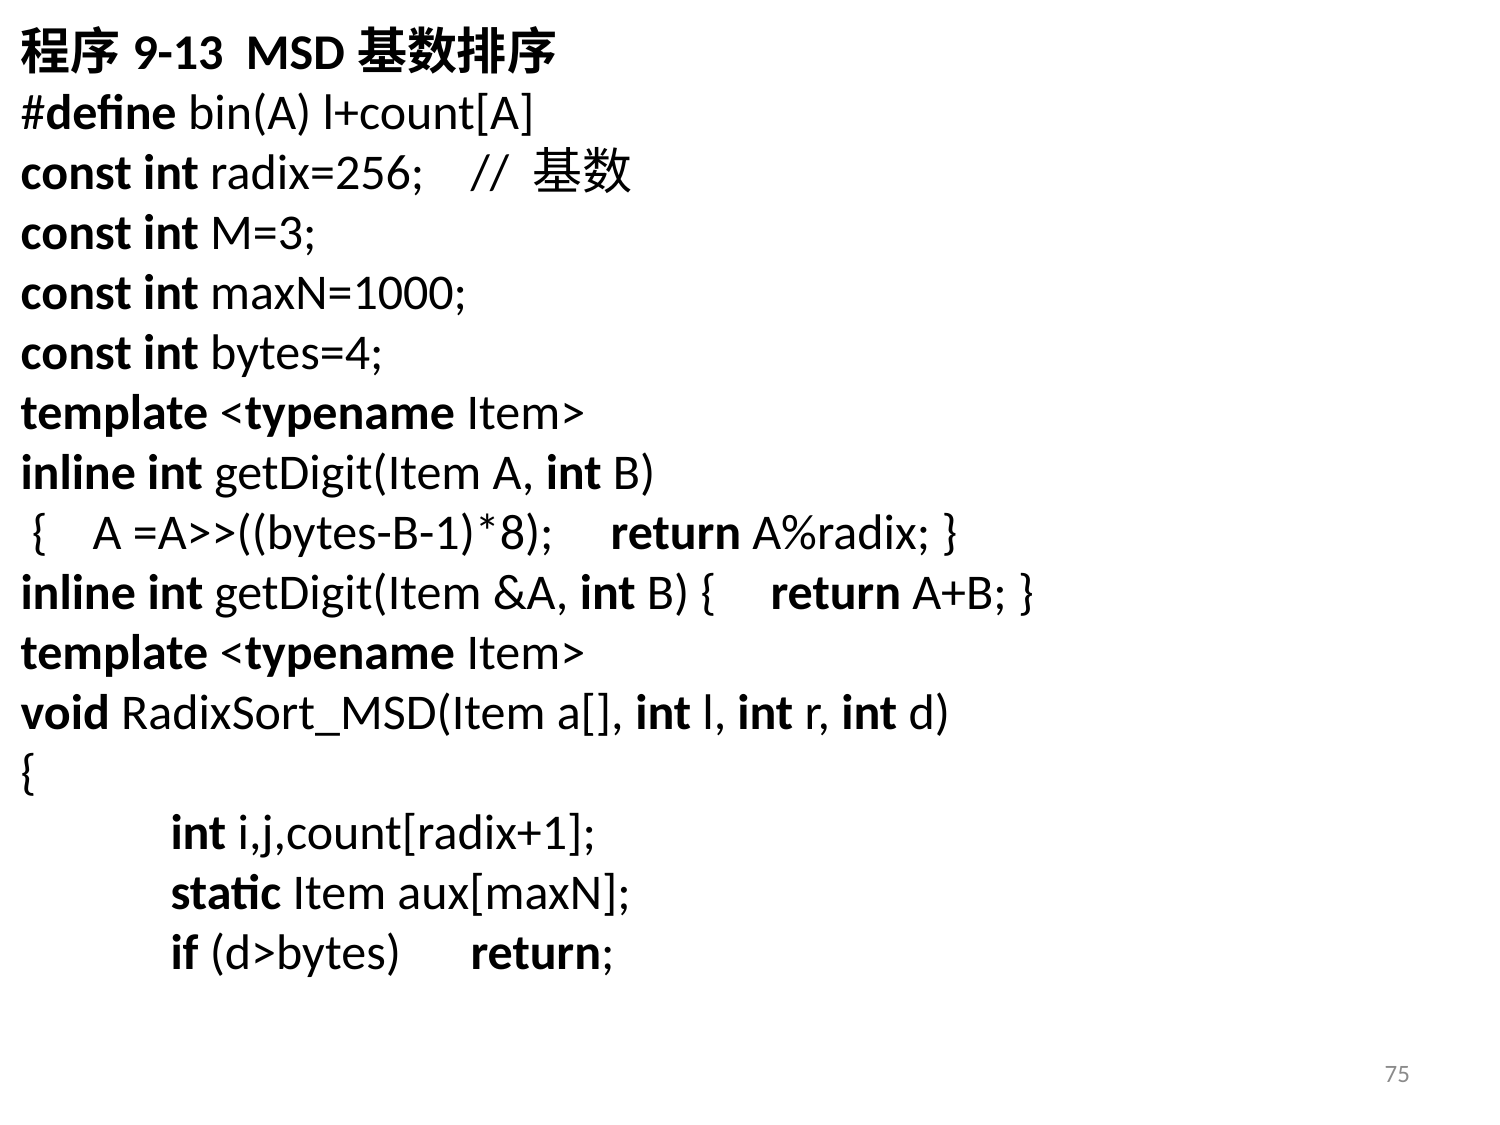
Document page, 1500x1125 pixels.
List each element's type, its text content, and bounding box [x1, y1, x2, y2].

text_box 程序9-13 MSD基数排序 #define bin(A) l+count[A] const int radix=256; // 基数 const int M=3; const int maxN=1000; const int bytes=4; template <typename Item> inline int getDigit(Item A, int B) { A =A>>((bytes-B-1)*8); return A%radix; } inline int getDigit(Item &A, int B) { return A+B; } template <typename Item> void RadixSort_MSD(Item a[], int l, int r, int d) { int i,j,count[radix+1]; static Item aux[maxN]; if (d>bytes) return; [5, 11, 1471, 1118]
slide_number 75 [1074, 1042, 1425, 1103]
